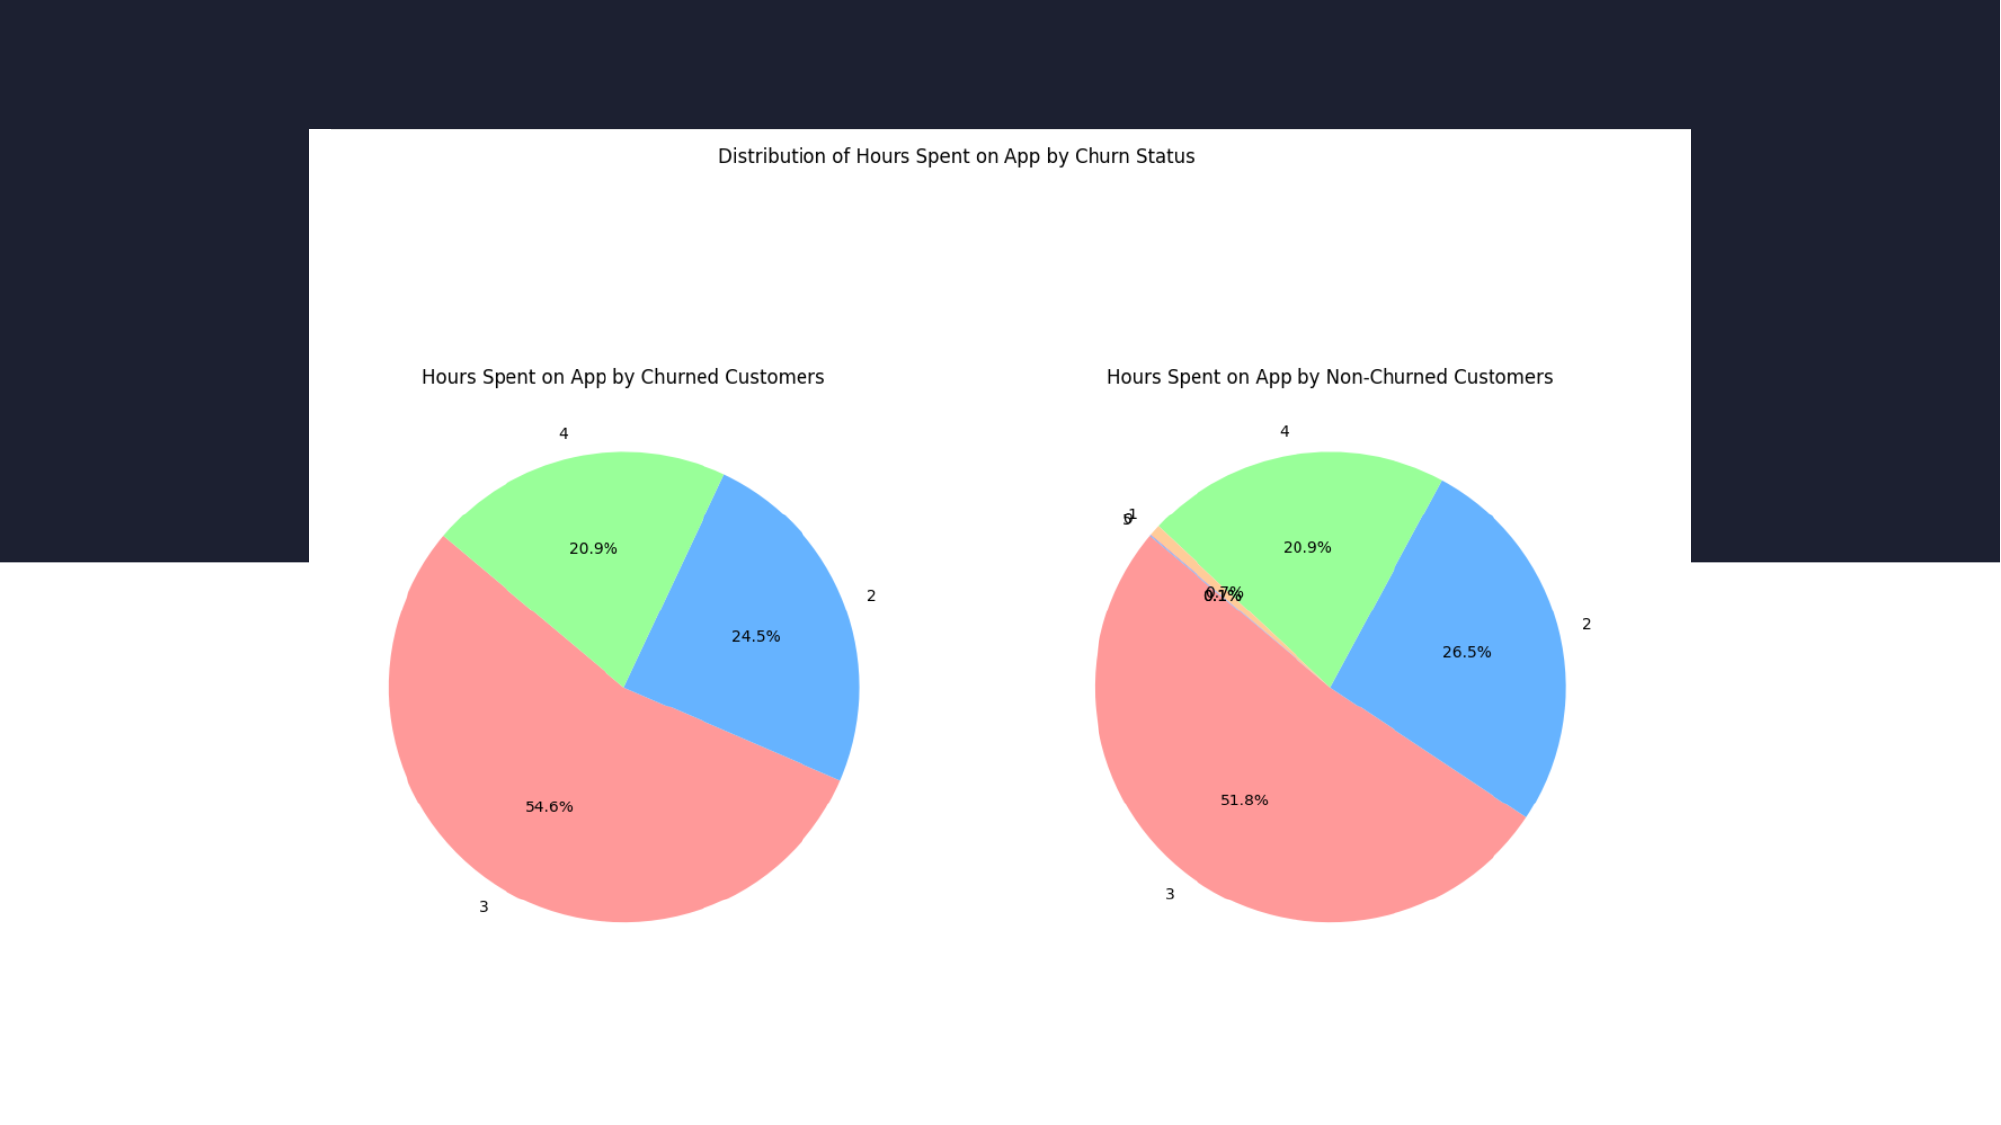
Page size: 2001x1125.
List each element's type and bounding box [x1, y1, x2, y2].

picture [309, 129, 1691, 996]
